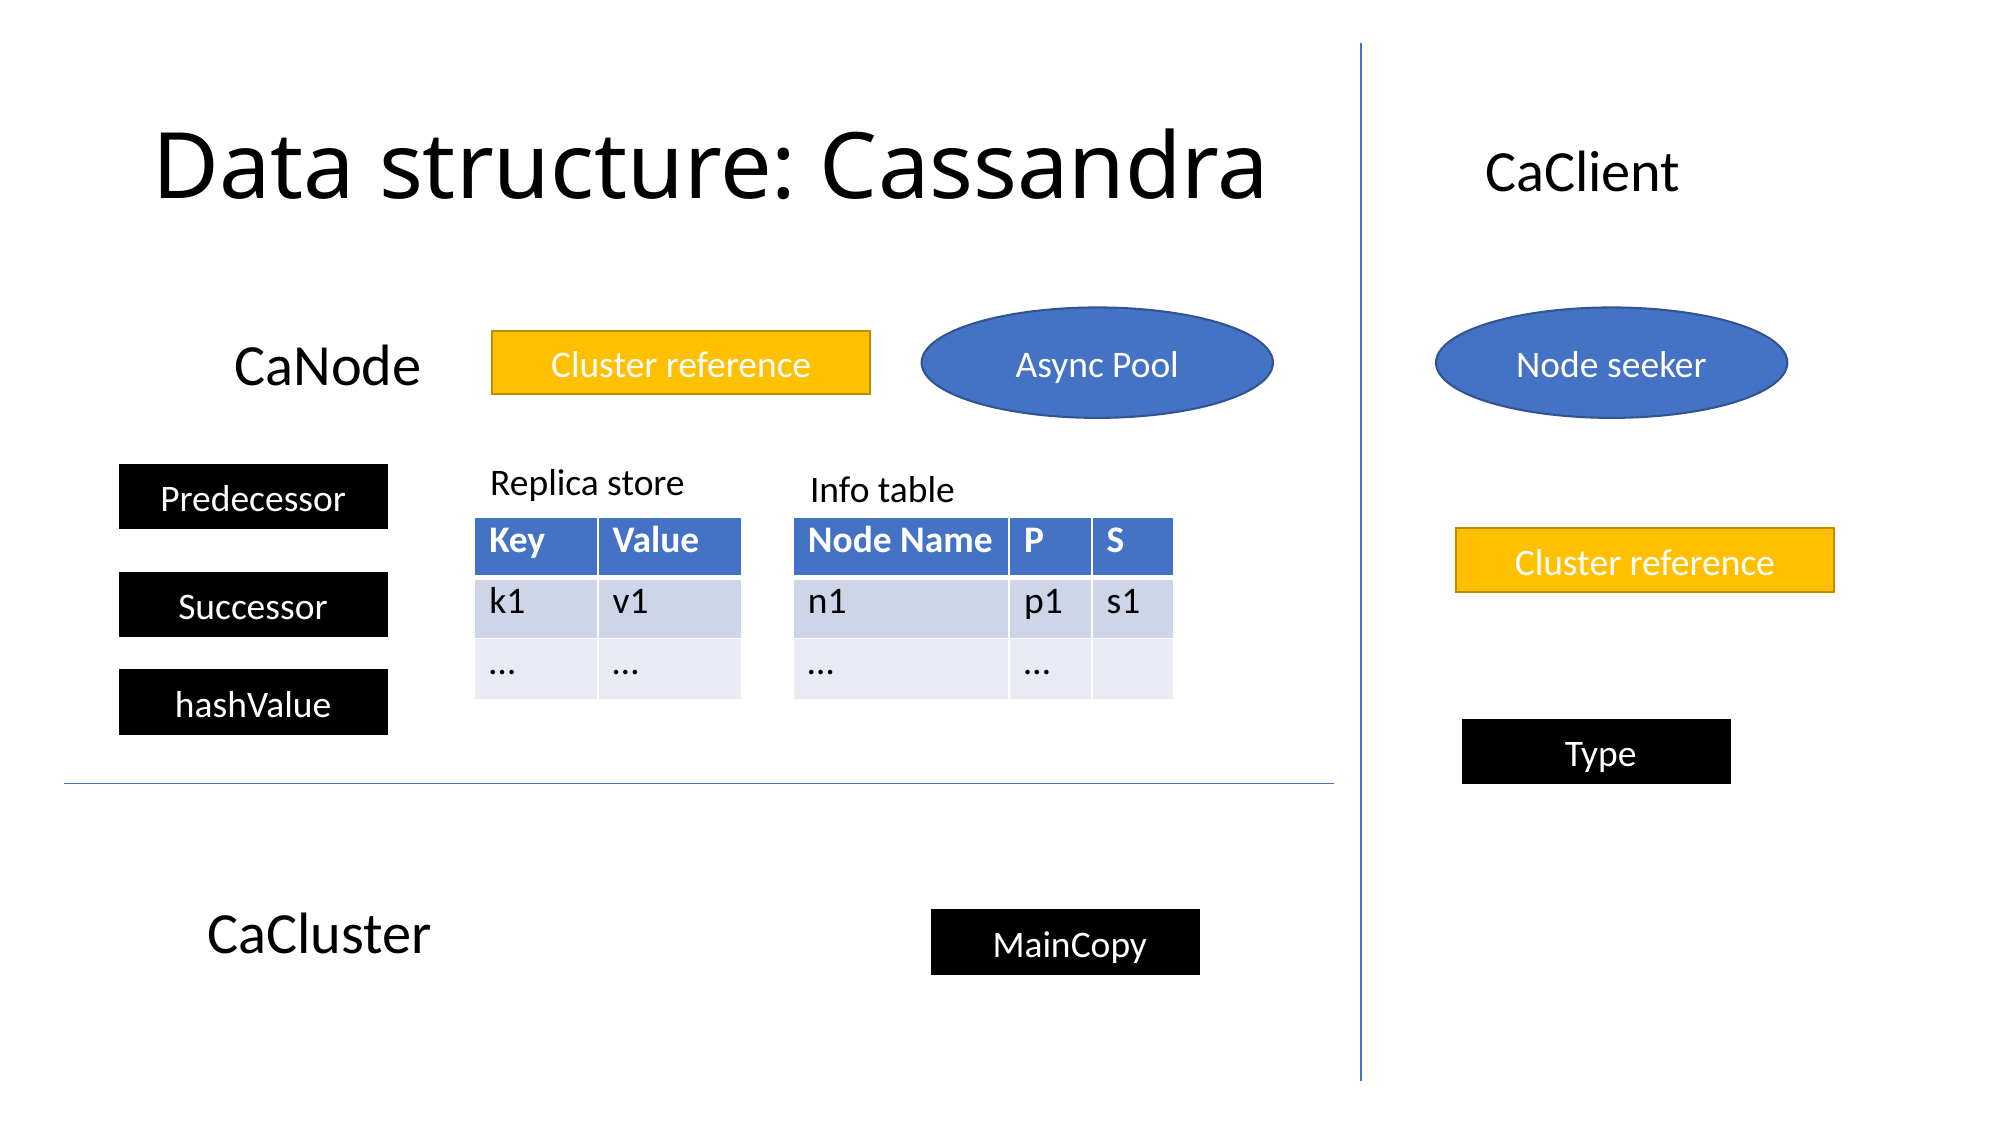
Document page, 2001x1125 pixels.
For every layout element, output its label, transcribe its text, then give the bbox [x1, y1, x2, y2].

table_cell [1093, 639, 1173, 699]
table_cell p1 [1010, 580, 1091, 638]
table_header S [1093, 518, 1173, 575]
text_box Cluster reference [1455, 527, 1835, 593]
table_cell … [475, 639, 597, 699]
text_box Successor [119, 572, 388, 637]
table_header Node Name [794, 518, 1008, 575]
table_cell s1 [1093, 580, 1173, 638]
table_header Key [475, 518, 597, 575]
text_box Async Pool [920, 306, 1275, 419]
table_cell … [794, 639, 1008, 699]
table_header Value [599, 518, 741, 575]
text_box CaNode [206, 319, 437, 405]
title Data structure: Cassandra [137, 59, 1360, 278]
table_cell v1 [599, 580, 741, 638]
table_cell k1 [475, 580, 597, 638]
text_box CaCluster [179, 887, 447, 973]
text_box Cluster reference [491, 330, 871, 395]
table_cell … [1010, 639, 1091, 699]
text_box hashValue [119, 669, 388, 735]
title Data structure: Cassandra [1362, 59, 1863, 278]
table_cell … [599, 639, 741, 699]
text_box Info table [795, 457, 970, 517]
text_box Predecessor [119, 464, 388, 529]
table_cell n1 [794, 580, 1008, 638]
text_box Type [1462, 719, 1731, 784]
text_box MainCopy [931, 909, 1200, 975]
text_box Replica store [475, 450, 700, 511]
text_box CaClient [1457, 125, 1696, 211]
text_box Node seeker [1434, 306, 1789, 419]
table_header P [1010, 518, 1091, 575]
